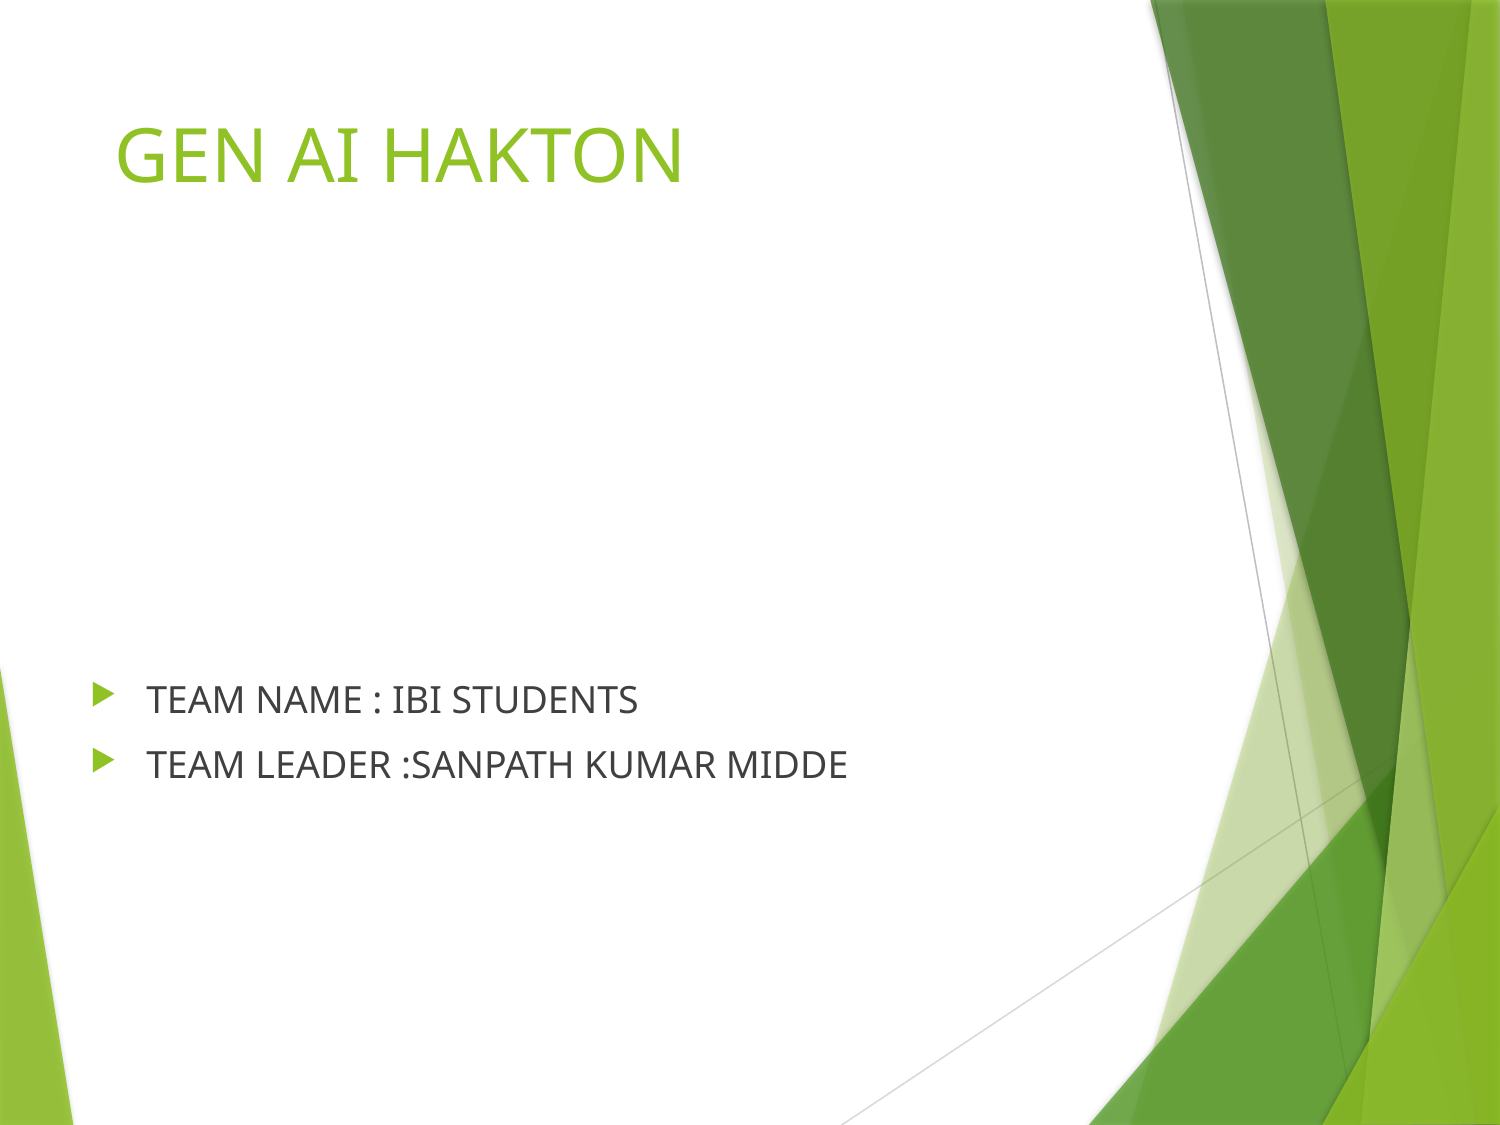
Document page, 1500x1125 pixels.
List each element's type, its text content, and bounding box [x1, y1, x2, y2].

title GEN AI HAKTON [99, 99, 1142, 317]
list TEAM NAME : IBI STUDENTS TEAM LEADER :SANPATH KUMAR MIDDE [75, 668, 1425, 1005]
